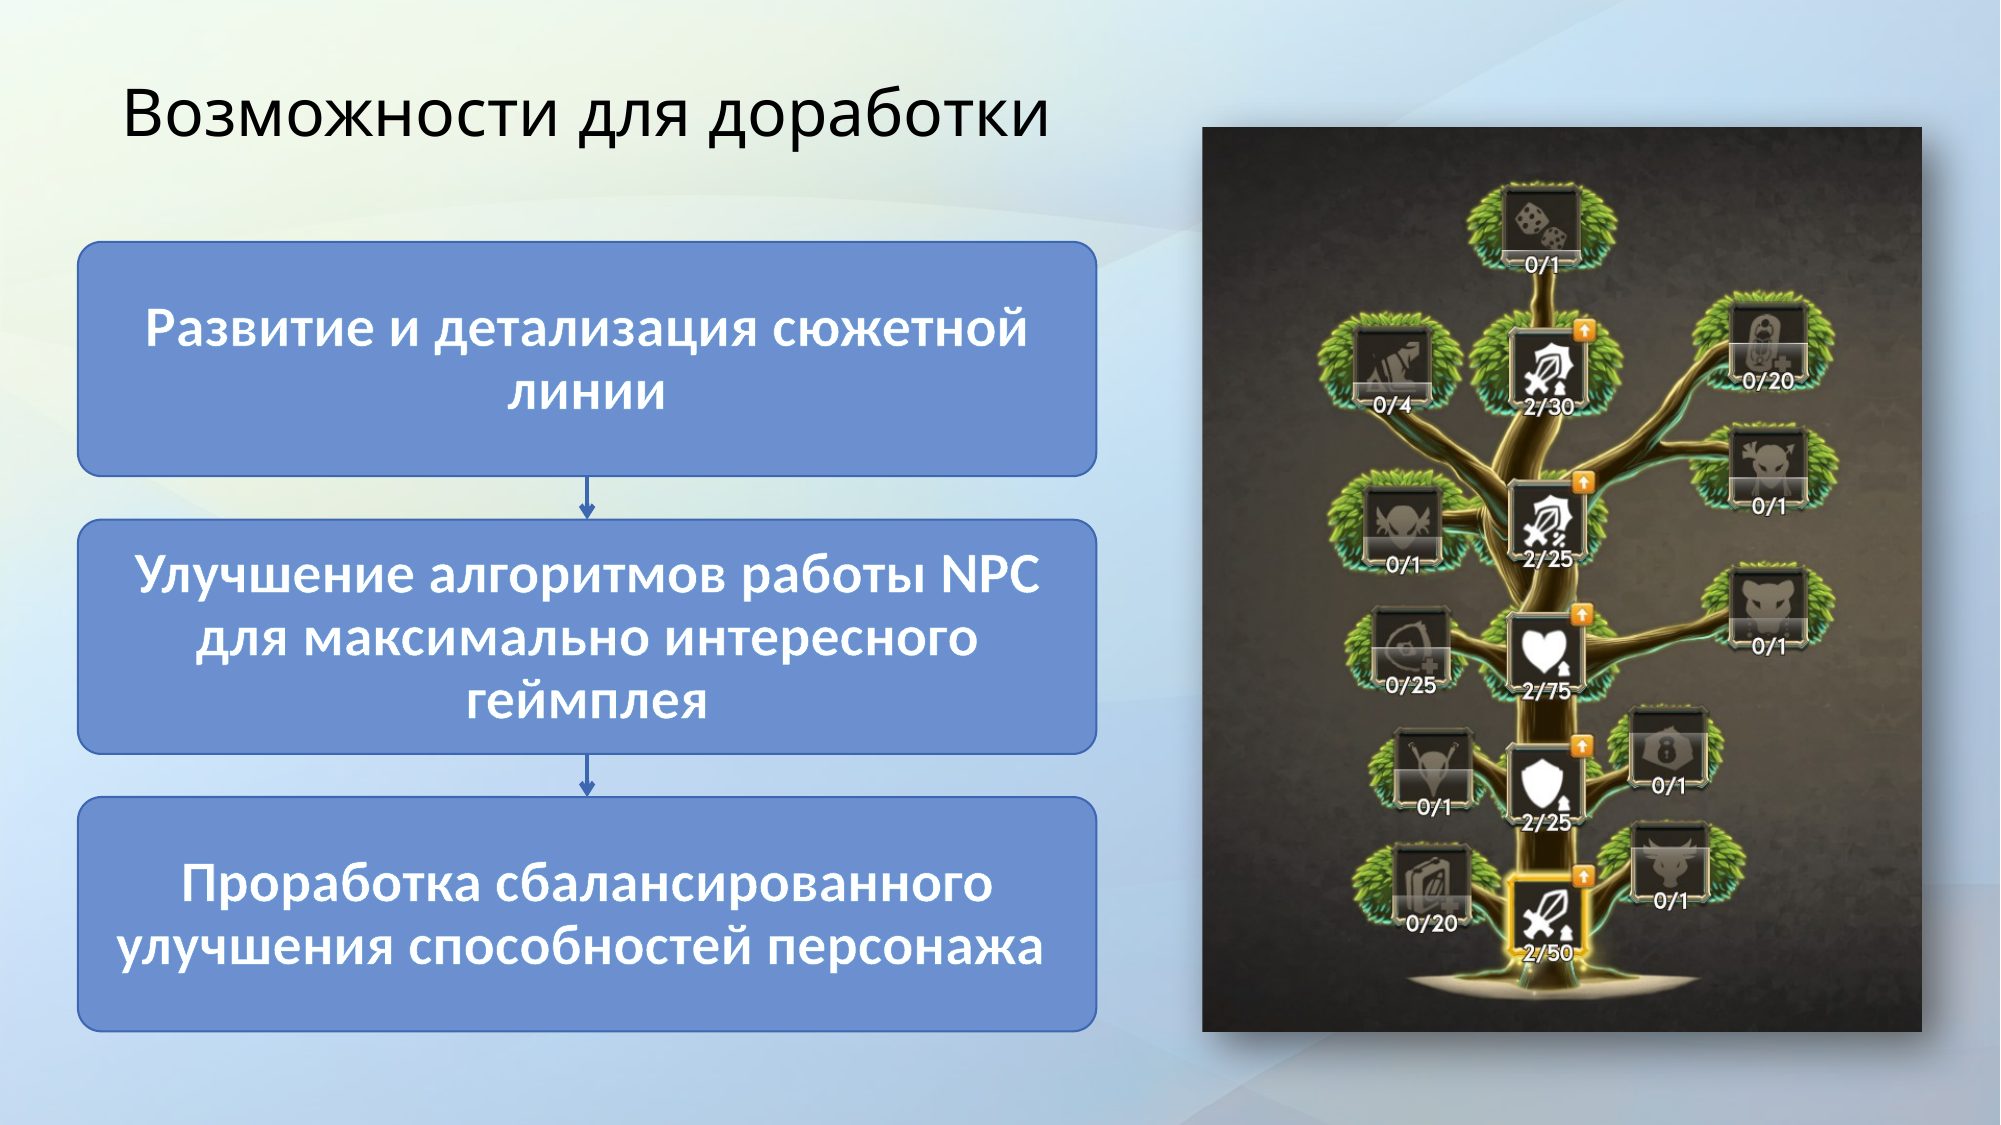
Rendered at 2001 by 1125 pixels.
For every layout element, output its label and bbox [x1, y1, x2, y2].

text_box [77, 519, 1097, 754]
text_box [77, 241, 1097, 477]
text_box [77, 797, 1097, 1032]
picture [0, 0, 2000, 1125]
